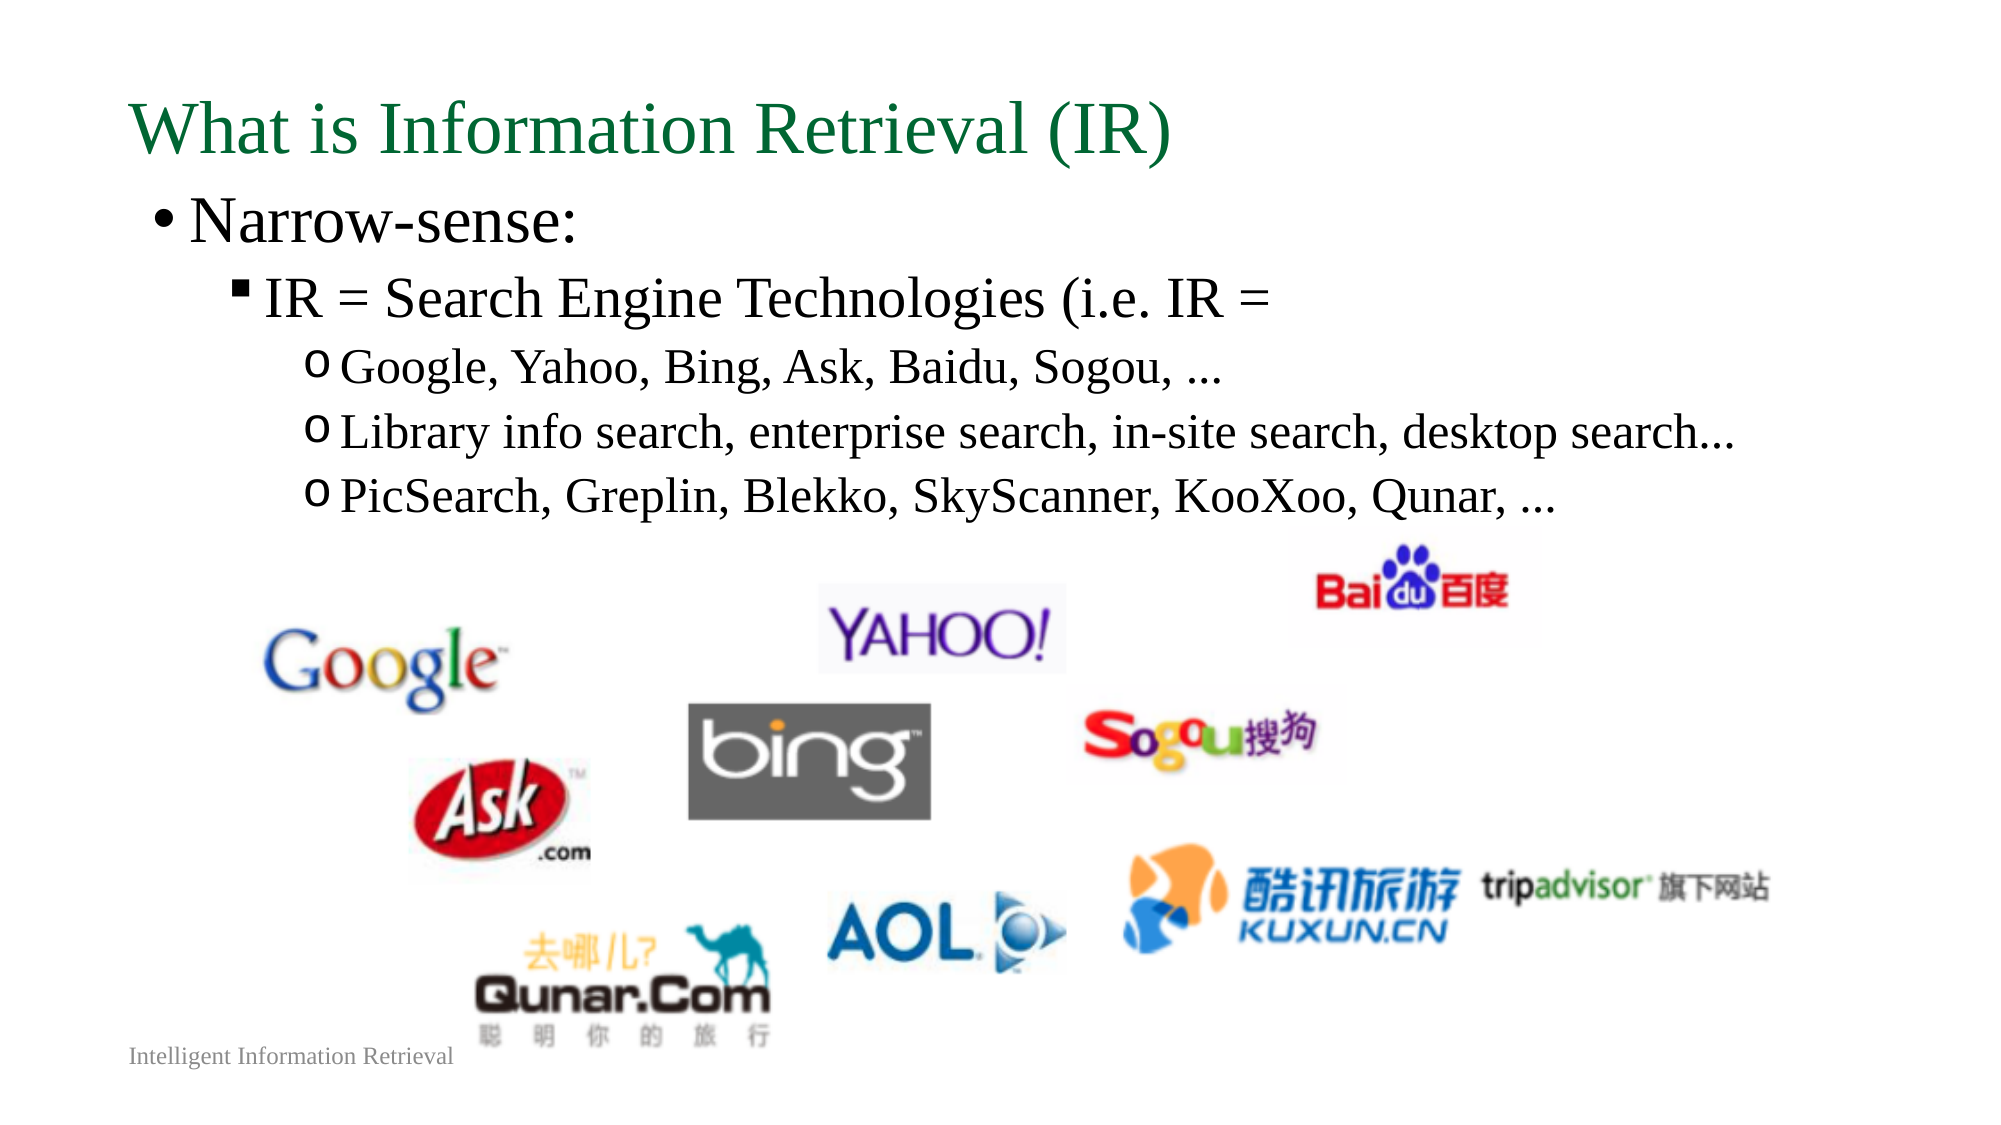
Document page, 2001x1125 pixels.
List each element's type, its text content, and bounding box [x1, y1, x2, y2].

picture [212, 526, 1787, 1055]
text_box What is Information Retrieval (IR) [113, 71, 1412, 177]
text_box Intelligent Information Retrieval [113, 1035, 676, 1073]
list Narrow-sense: IR = Search Engine Technologies (i.e. IR = Google, Yahoo, Bing, Ask, Baidu, Sogou, ... Library info search, enterprise search, in-site search, desktop search... PicSearch, Greplin, Blekko, SkyScanner, KooXoo, Qunar, ... [137, 177, 1863, 1014]
